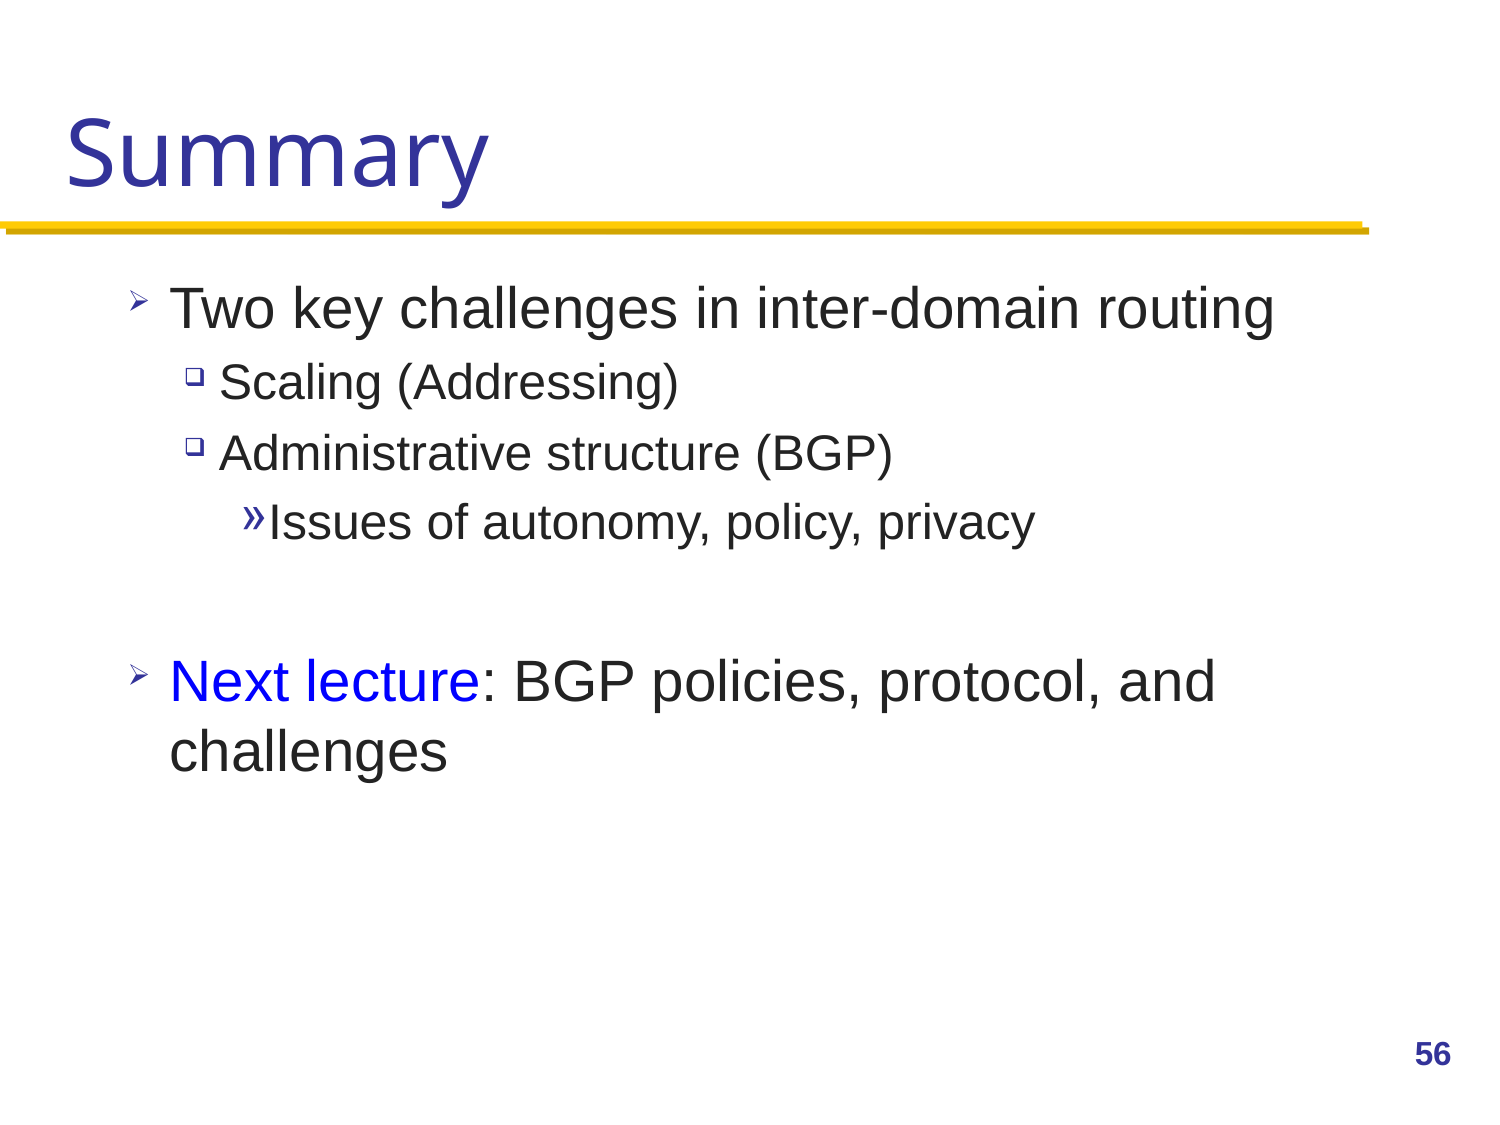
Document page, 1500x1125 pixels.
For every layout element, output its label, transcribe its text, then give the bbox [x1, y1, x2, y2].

slide_number 56 [1400, 1025, 1500, 1100]
list Two key challenges in inter-domain routing Scaling (Addressing) Administrative structure (BGP) Issues of autonomy, policy, privacy Next lecture: BGP policies, protocol, and challenges [112, 262, 1413, 988]
title Summary [49, 24, 1451, 213]
